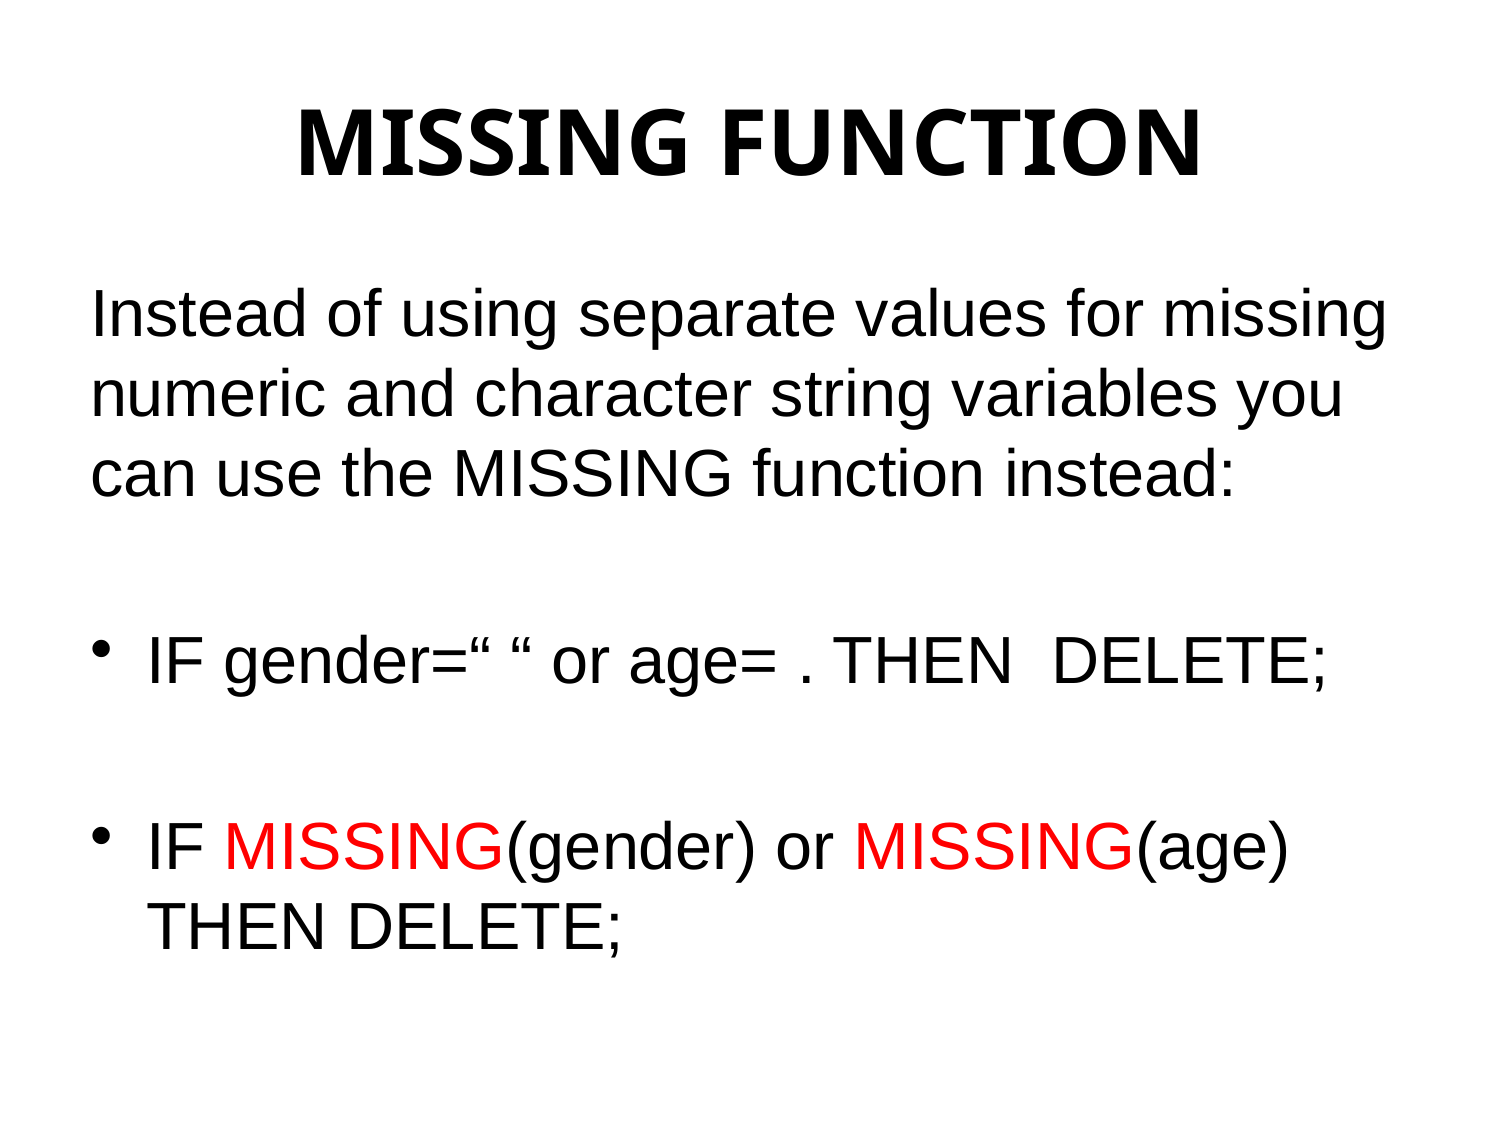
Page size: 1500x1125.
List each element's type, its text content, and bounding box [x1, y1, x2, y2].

title MISSING FUNCTION [74, 44, 1426, 233]
list Instead of using separate values for missing numeric and character string variables you can use the MISSING function instead: IF gender=“ “ or age= . THEN DELETE; IF MISSING(gender) or MISSING(age) THEN DELETE; [74, 262, 1426, 1006]
